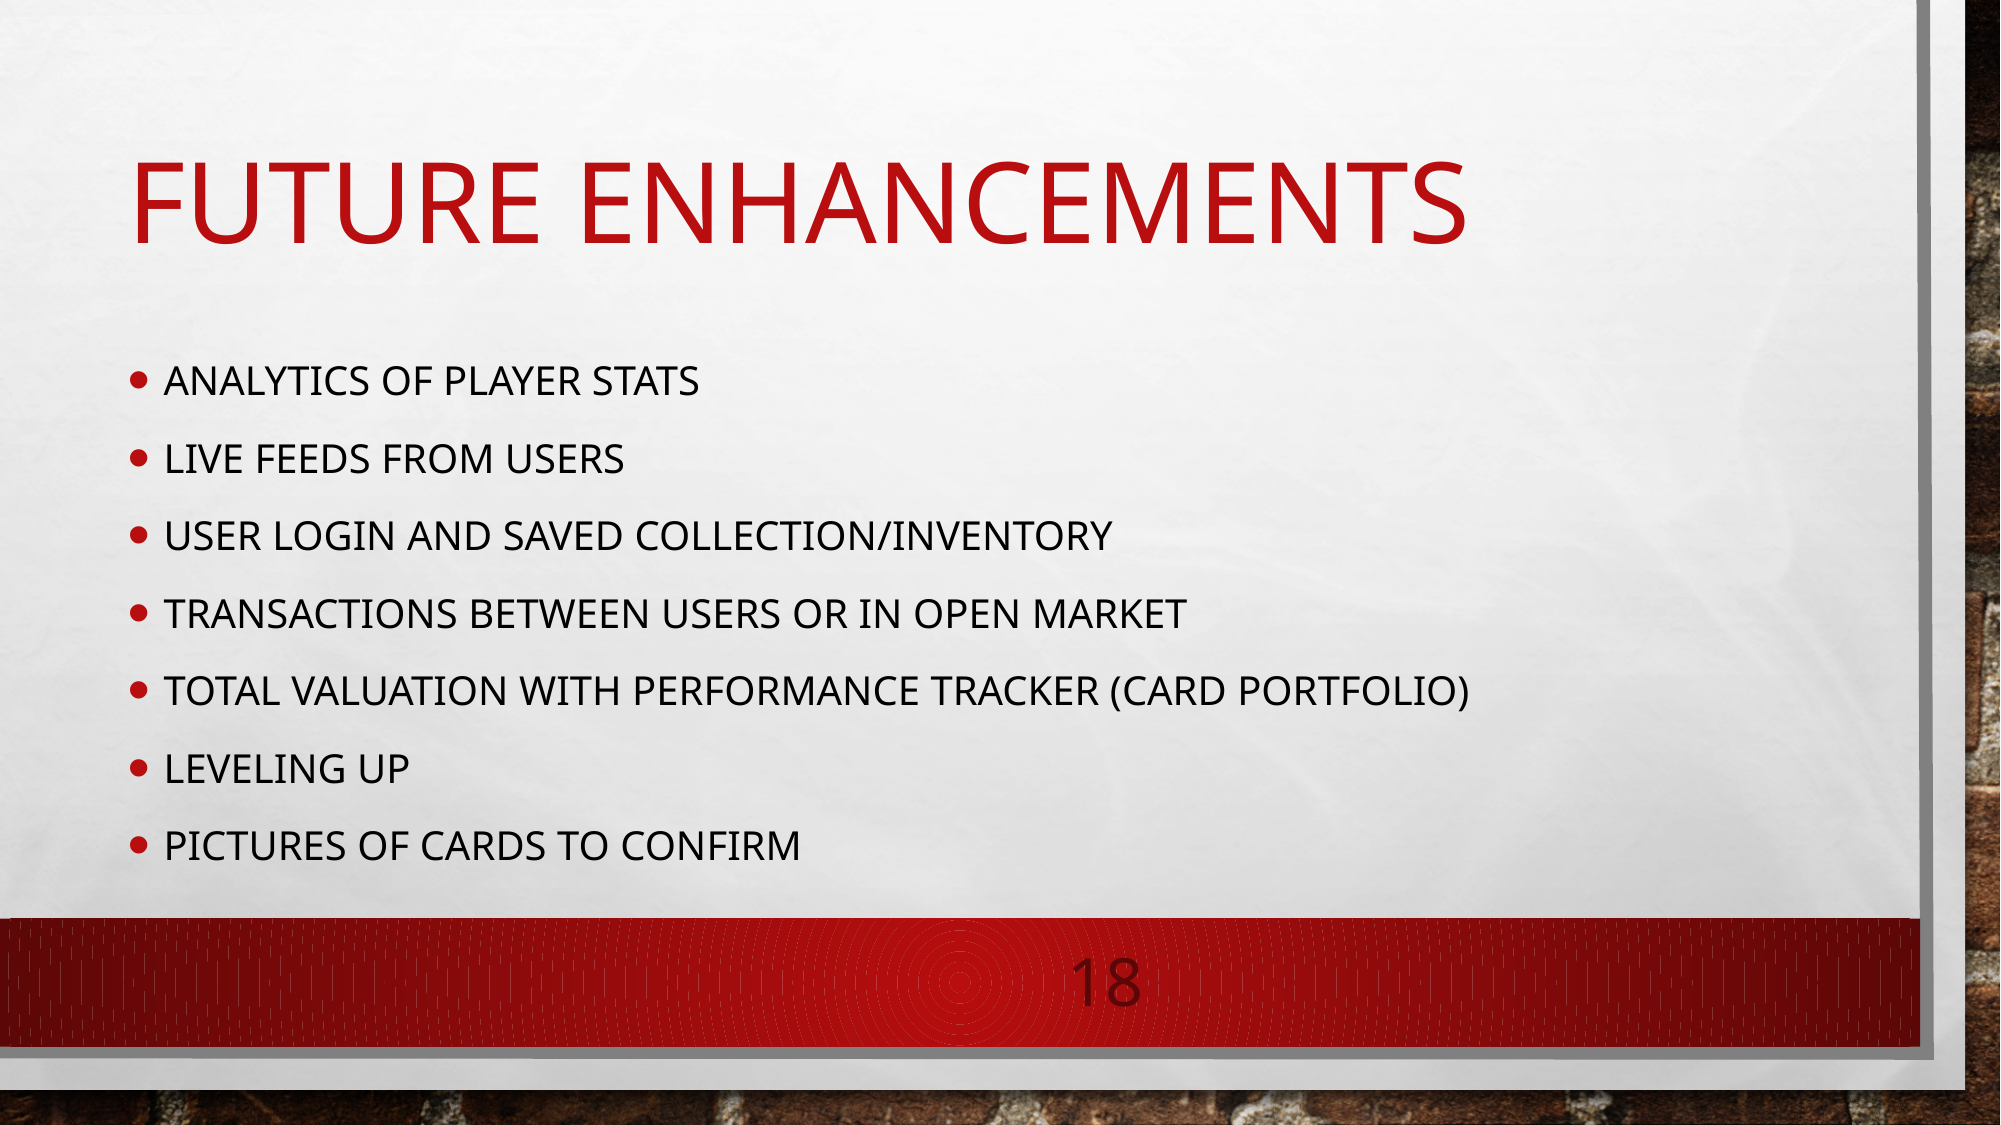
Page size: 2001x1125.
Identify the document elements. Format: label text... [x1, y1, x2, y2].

list Analytics of player stats live feeds from users User login and saved collection/inventory Transactions between users or in open market Total valuation with performance tracker (card portfolio) Leveling up Pictures of cards to confirm [112, 338, 1818, 882]
picture [0, 0, 2000, 1125]
slide_number 18 [1031, 944, 1181, 1027]
title Future enhancements [112, 112, 1818, 302]
